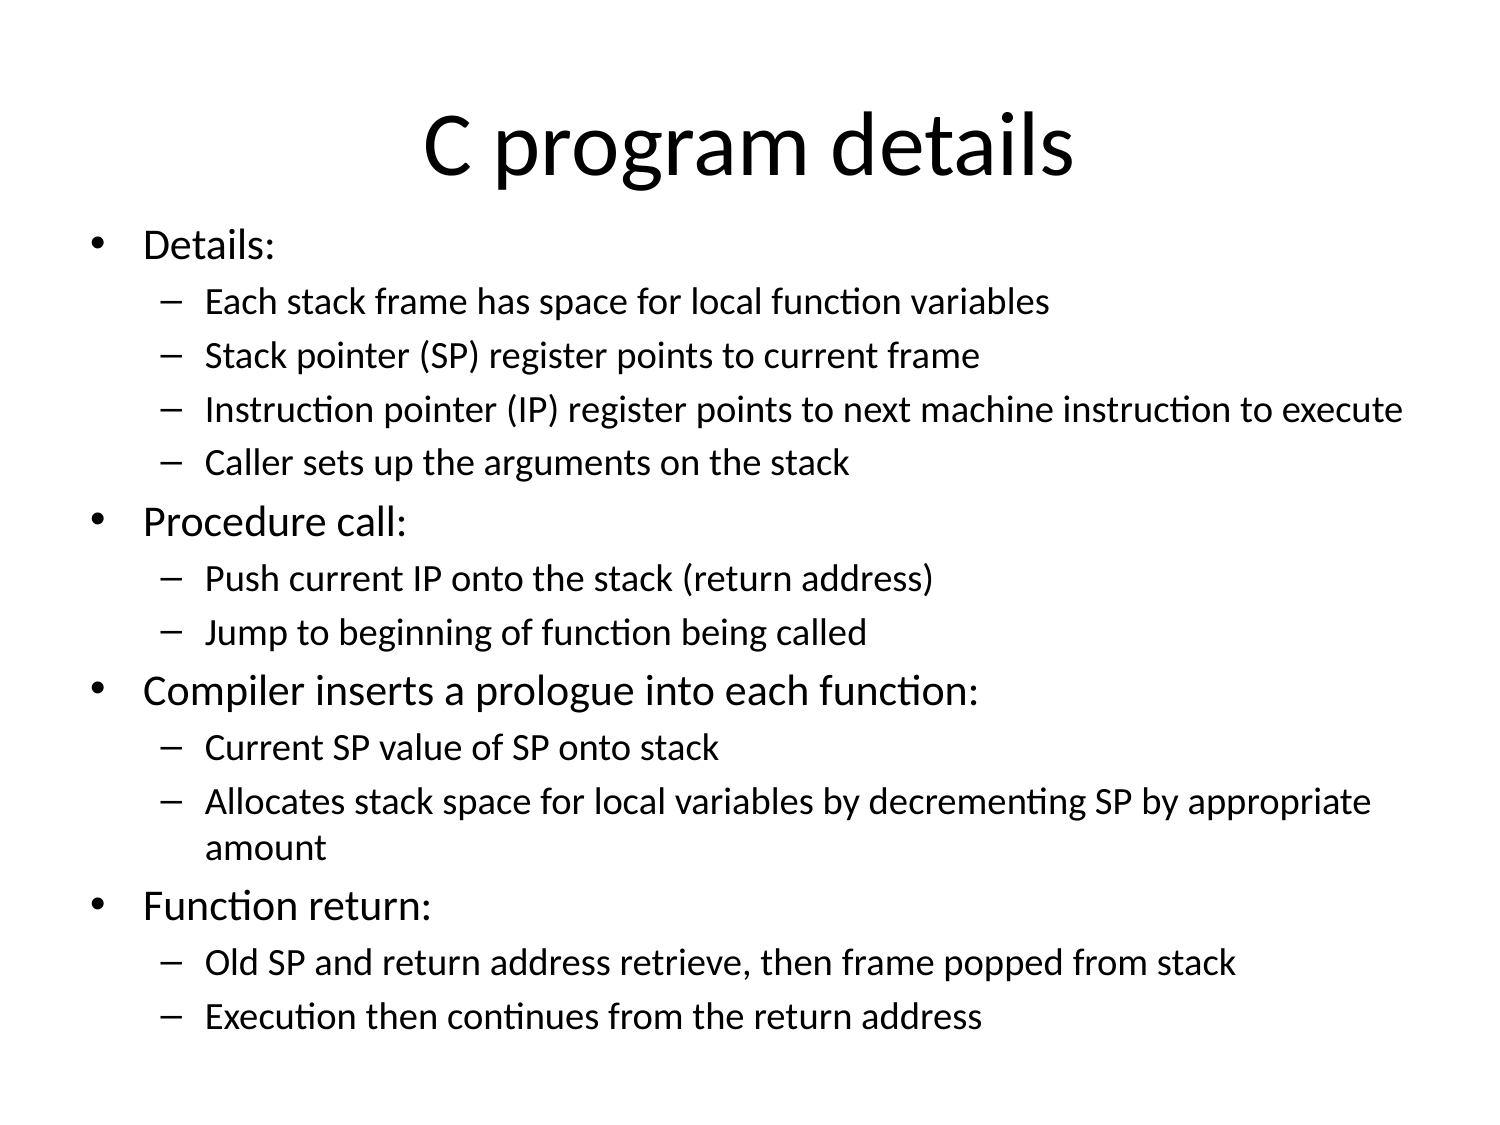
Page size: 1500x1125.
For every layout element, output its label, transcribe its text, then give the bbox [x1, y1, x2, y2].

list Details: Each stack frame has space for local function variables Stack pointer (SP) register points to current frame Instruction pointer (IP) register points to next machine instruction to execute Caller sets up the arguments on the stack Procedure call: Push current IP onto the stack (return address) Jump to beginning of function being called Compiler inserts a prologue into each function: Current SP value of SP onto stack Allocates stack space for local variables by decrementing SP by appropriate amount Function return: Old SP and return address retrieve, then frame popped from stack Execution then continues from the return address [75, 208, 1425, 1061]
title C program details [75, 45, 1425, 208]
